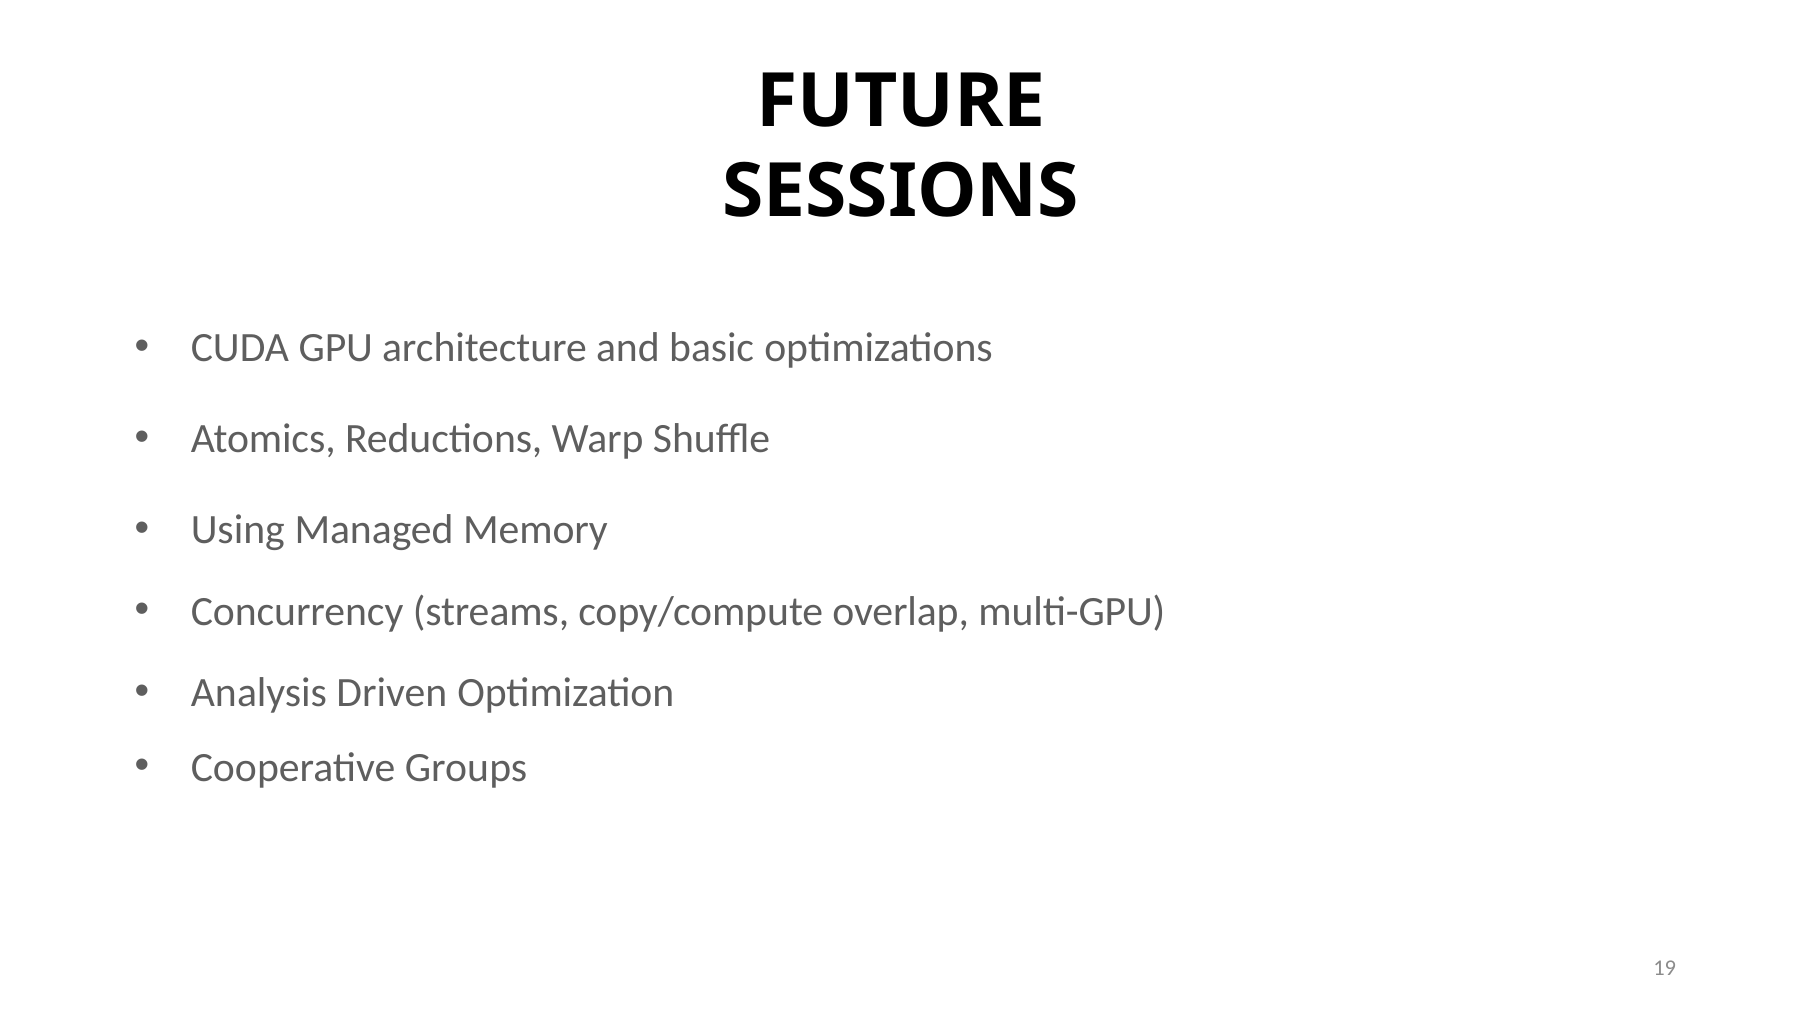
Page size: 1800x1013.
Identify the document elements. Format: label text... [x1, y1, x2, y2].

text_box CUDA GPU architecture and basic optimizations Atomics, Reductions, Warp Shuffle Using Managed Memory Concurrency (streams, copy/compute overlap, multi-GPU) Analysis Driven Optimization Cooperative Groups [132, 318, 1250, 790]
title FUTURE SESSIONS [609, 49, 1191, 232]
slide_number 19 [1271, 671, 1677, 1013]
